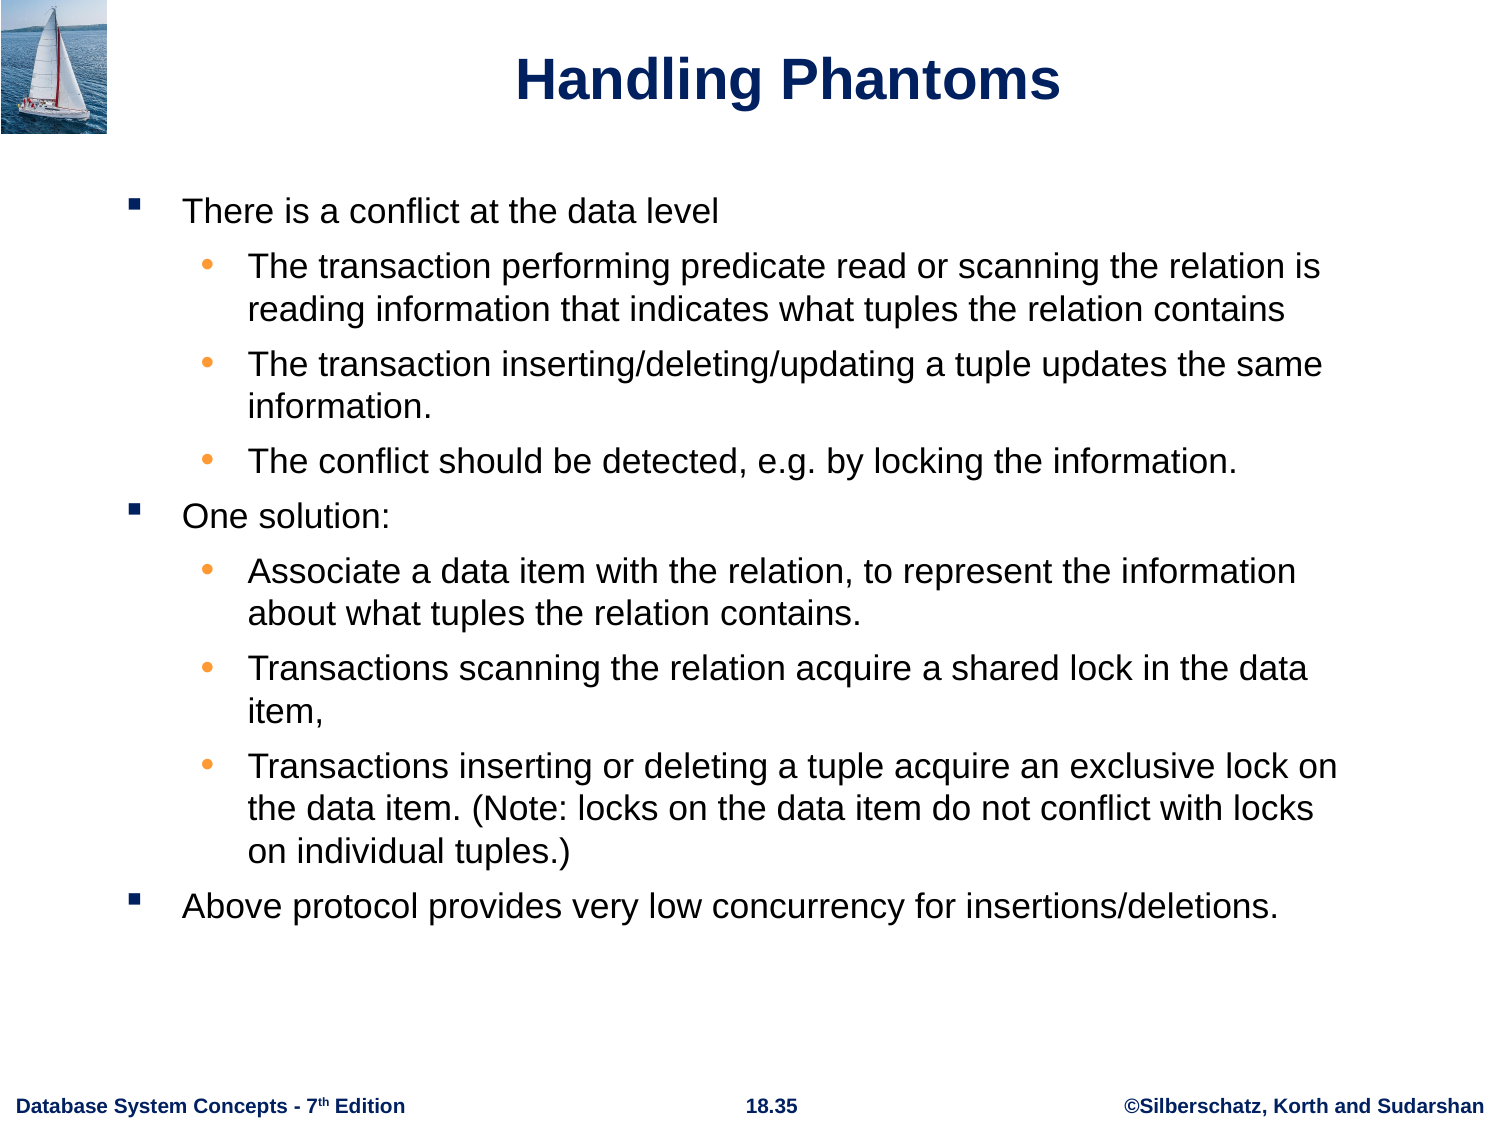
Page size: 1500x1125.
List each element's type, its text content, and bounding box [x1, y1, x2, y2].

picture [1, 0, 107, 134]
title Handling Phantoms [125, 18, 1452, 120]
list There is a conflict at the data level The transaction performing predicate read or scanning the relation is reading information that indicates what tuples the relation contains The transaction inserting/deleting/updating a tuple updates the same information. The conflict should be detected, e.g. by locking the information. One solution: Associate a data item with the relation, to represent the information about what tuples the relation contains. Transactions scanning the relation acquire a shared lock in the data item, Transactions inserting or deleting a tuple acquire an exclusive lock on the data item. (Note: locks on the data item do not conflict with locks on individual tuples.) Above protocol provides very low concurrency for insertions/deletions. [110, 180, 1372, 1062]
